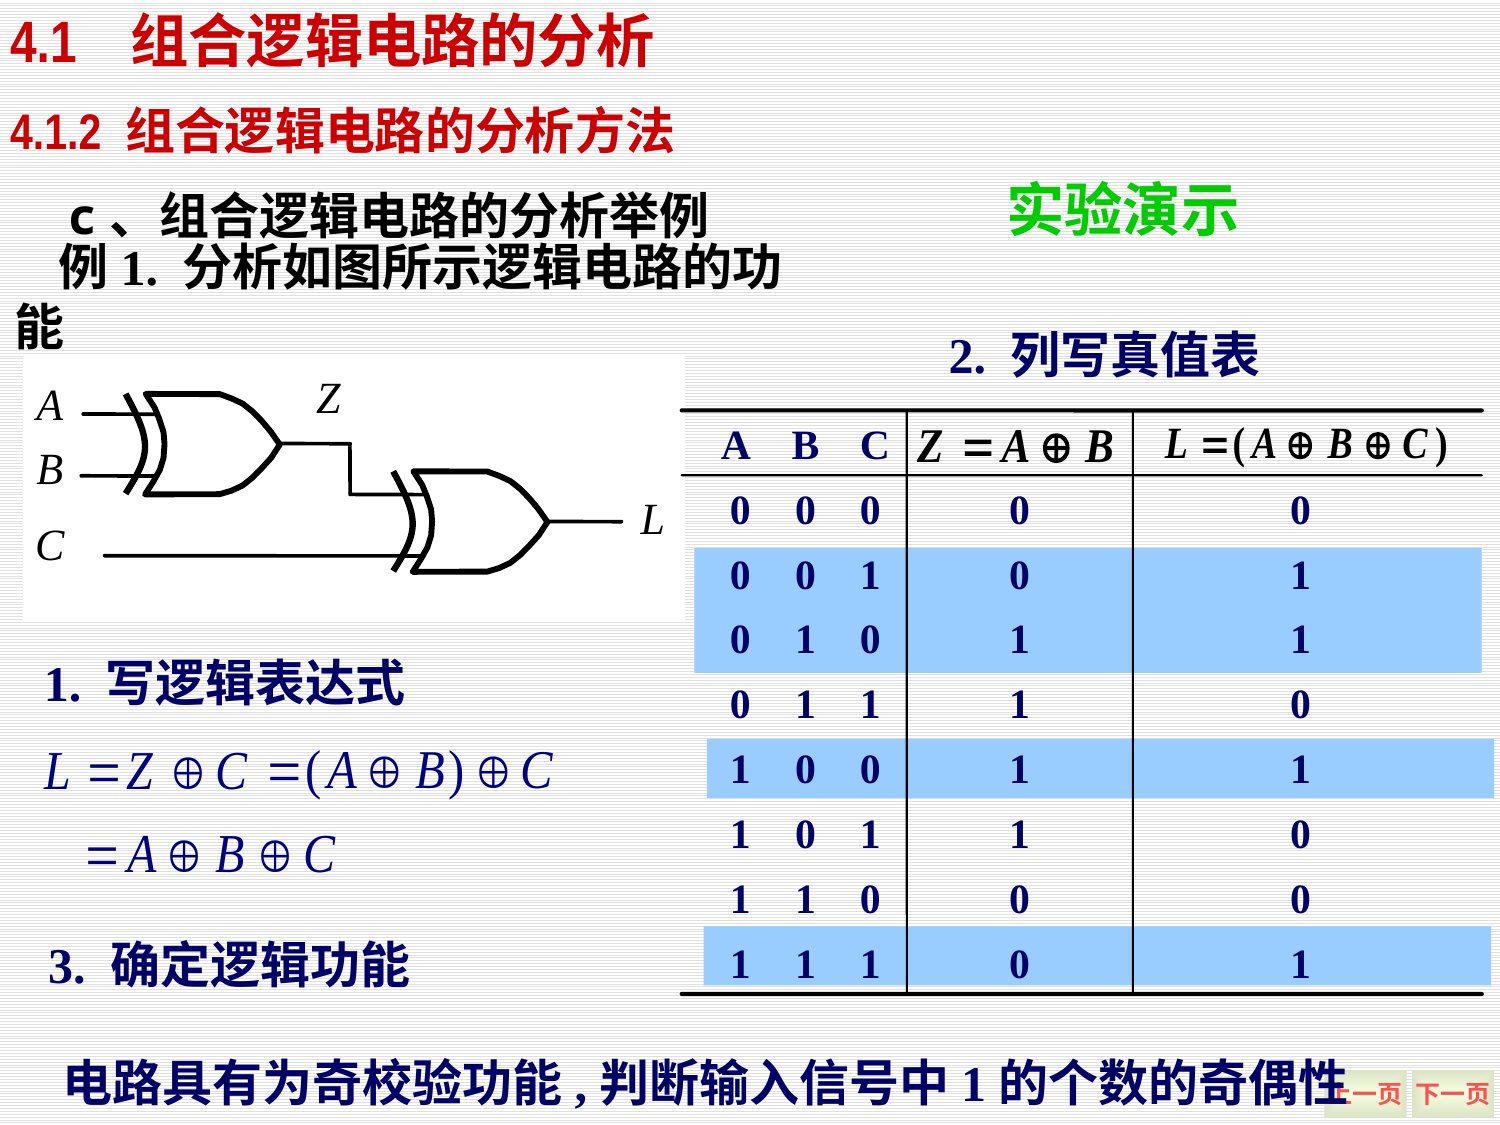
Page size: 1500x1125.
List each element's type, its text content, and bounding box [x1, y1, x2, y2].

text_box [1482, 738, 1495, 798]
text_box c、组合逻辑电路的分析举例 [22, 176, 748, 228]
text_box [257, 738, 565, 809]
text_box 4.1.2 组合逻辑电路的分析方法 [7, 97, 715, 162]
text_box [1133, 410, 1482, 994]
text_box 实验演示 [991, 166, 1255, 251]
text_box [906, 410, 1133, 994]
text_box 例1. 分析如图所示逻辑电路的功能 [0, 228, 833, 364]
text_box 3. 确定逻辑功能 [33, 907, 444, 1001]
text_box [75, 822, 349, 884]
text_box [681, 410, 906, 994]
text_box 2. 列写真值表 [933, 316, 1332, 391]
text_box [22, 354, 685, 622]
text_box 4.1 组合逻辑电路的分析 [7, 2, 756, 77]
text_box 1. 写逻辑表达式 [29, 643, 427, 719]
text_box 电路具有为奇校验功能,判断输入信号中1的个数的奇偶性 [47, 1032, 1382, 1119]
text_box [34, 738, 257, 800]
text_box [1482, 926, 1492, 986]
